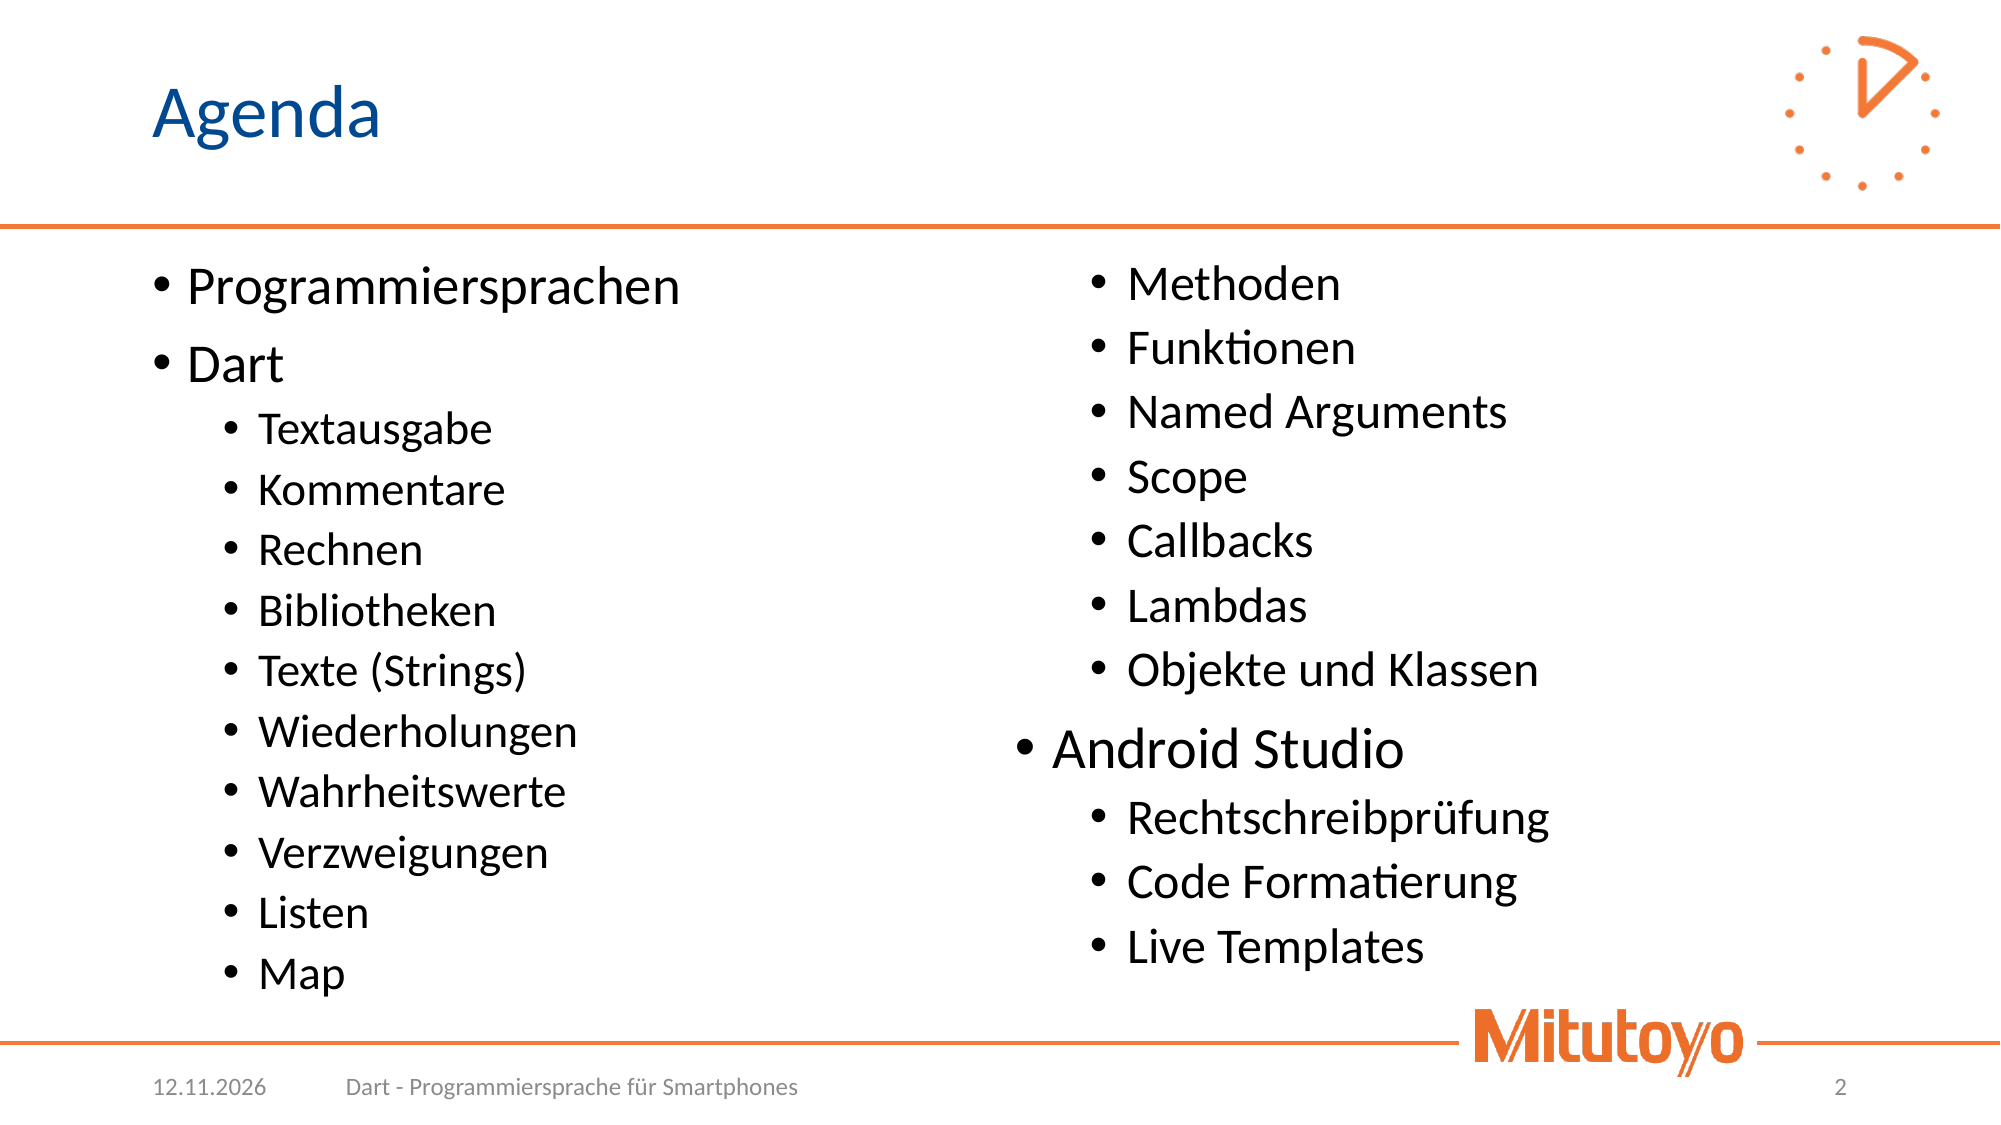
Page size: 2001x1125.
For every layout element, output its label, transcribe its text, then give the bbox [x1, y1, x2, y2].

slide_number 2 [1743, 1055, 1863, 1116]
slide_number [137, 1055, 313, 1116]
title Agenda [137, 24, 1863, 203]
footer Dart - Programmiersprache für Smartphones [330, 1055, 1721, 1116]
picture [1475, 1009, 1744, 1077]
picture [1863, 28, 1948, 199]
text_box Methoden Funktionen Named Arguments Scope Callbacks Lambdas Objekte und Klassen Android Studio Rechtschreibprüfung Code Formatierung Live Templates [999, 249, 1715, 1012]
list Programmiersprachen Dart Textausgabe Kommentare Rechnen Bibliotheken Texte (Strings) Wiederholungen Wahrheitswerte Verzweigungen Listen Map [137, 249, 853, 1012]
